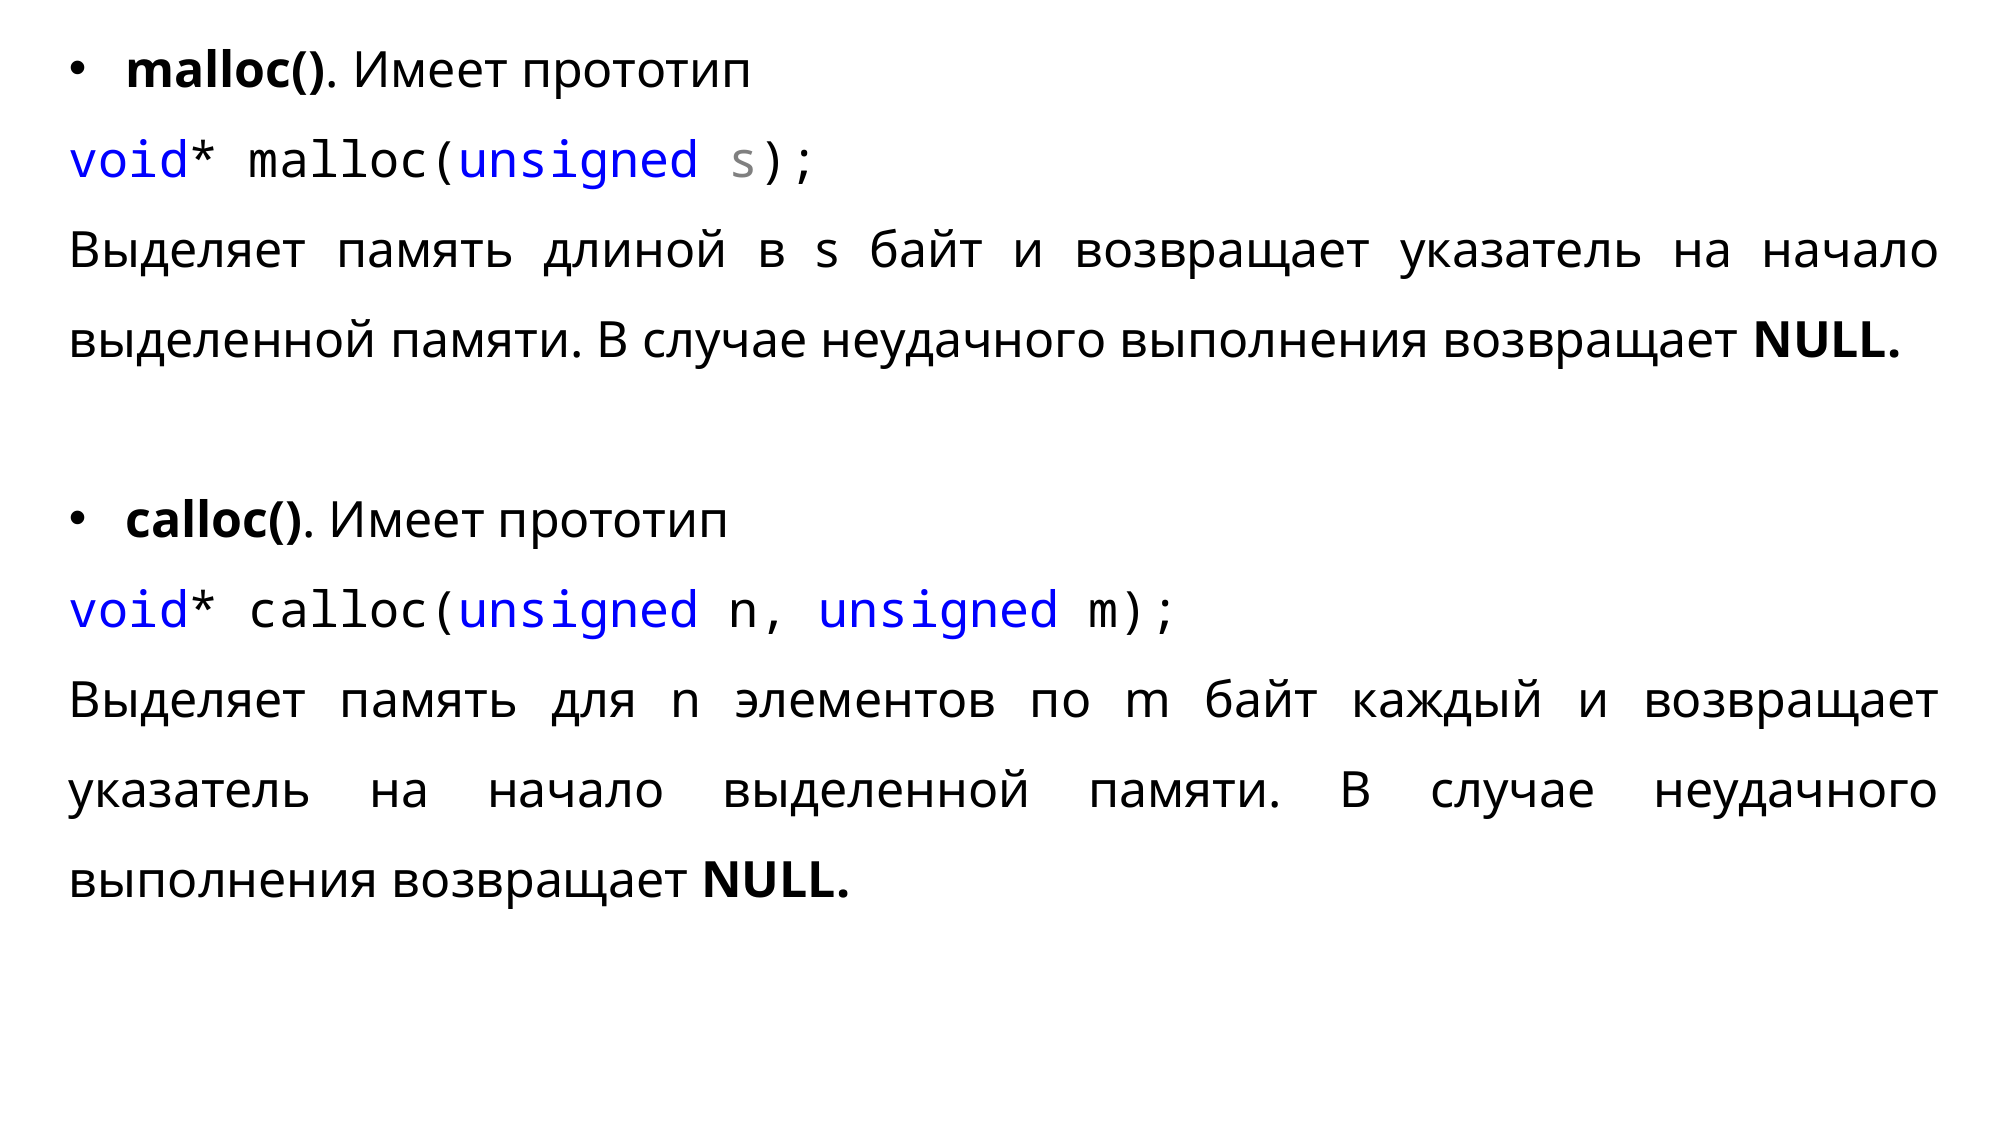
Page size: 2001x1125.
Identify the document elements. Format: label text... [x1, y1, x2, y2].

text_box malloc(). Имеет прототип void* malloc(unsigned s); Выделяет память длиной в s байт и возвращает указатель на начало выделенной памяти. В случае неудачного выполнения возвращает NULL. calloc(). Имеет прототип void* calloc(unsigned n, unsigned m); Выделяет память для n элементов по m байт каждый и возвращает указатель на начало выделенной памяти. В случае неудачного выполнения возвращает NULL. [54, 0, 1955, 915]
